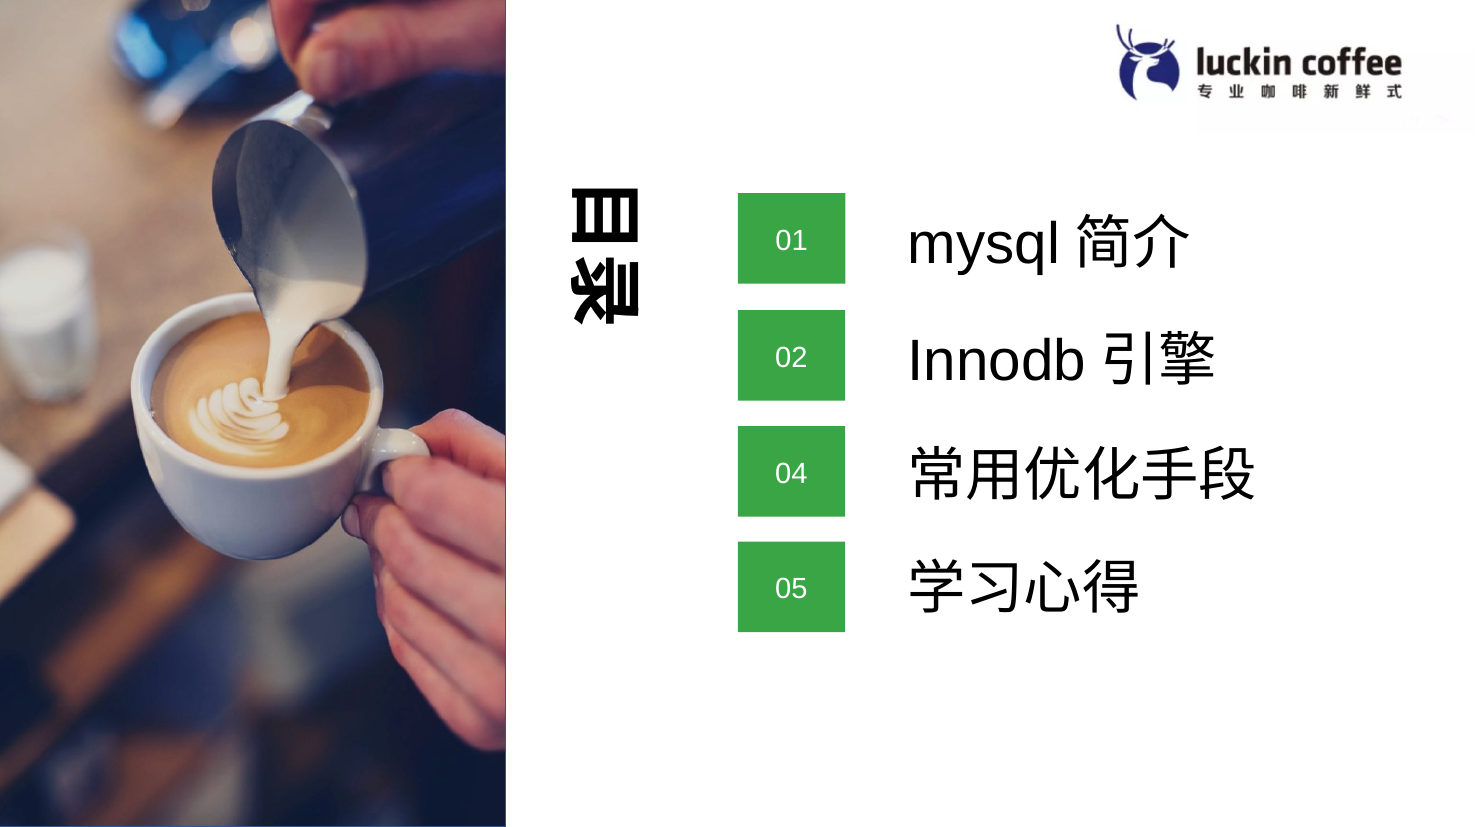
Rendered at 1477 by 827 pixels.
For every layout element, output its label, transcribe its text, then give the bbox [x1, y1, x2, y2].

text_box mysql简介 [892, 197, 1440, 283]
text_box 目录 [506, 163, 661, 355]
text_box 02 [737, 309, 846, 402]
text_box 01 [737, 192, 846, 285]
picture [0, 0, 506, 827]
text_box 学习心得 [892, 543, 1439, 628]
picture [1062, 0, 1477, 134]
text_box 常用优化手段 [892, 429, 1439, 514]
text_box 05 [737, 541, 846, 633]
text_box 04 [737, 425, 846, 518]
text_box Innodb引擎 [892, 314, 1439, 400]
